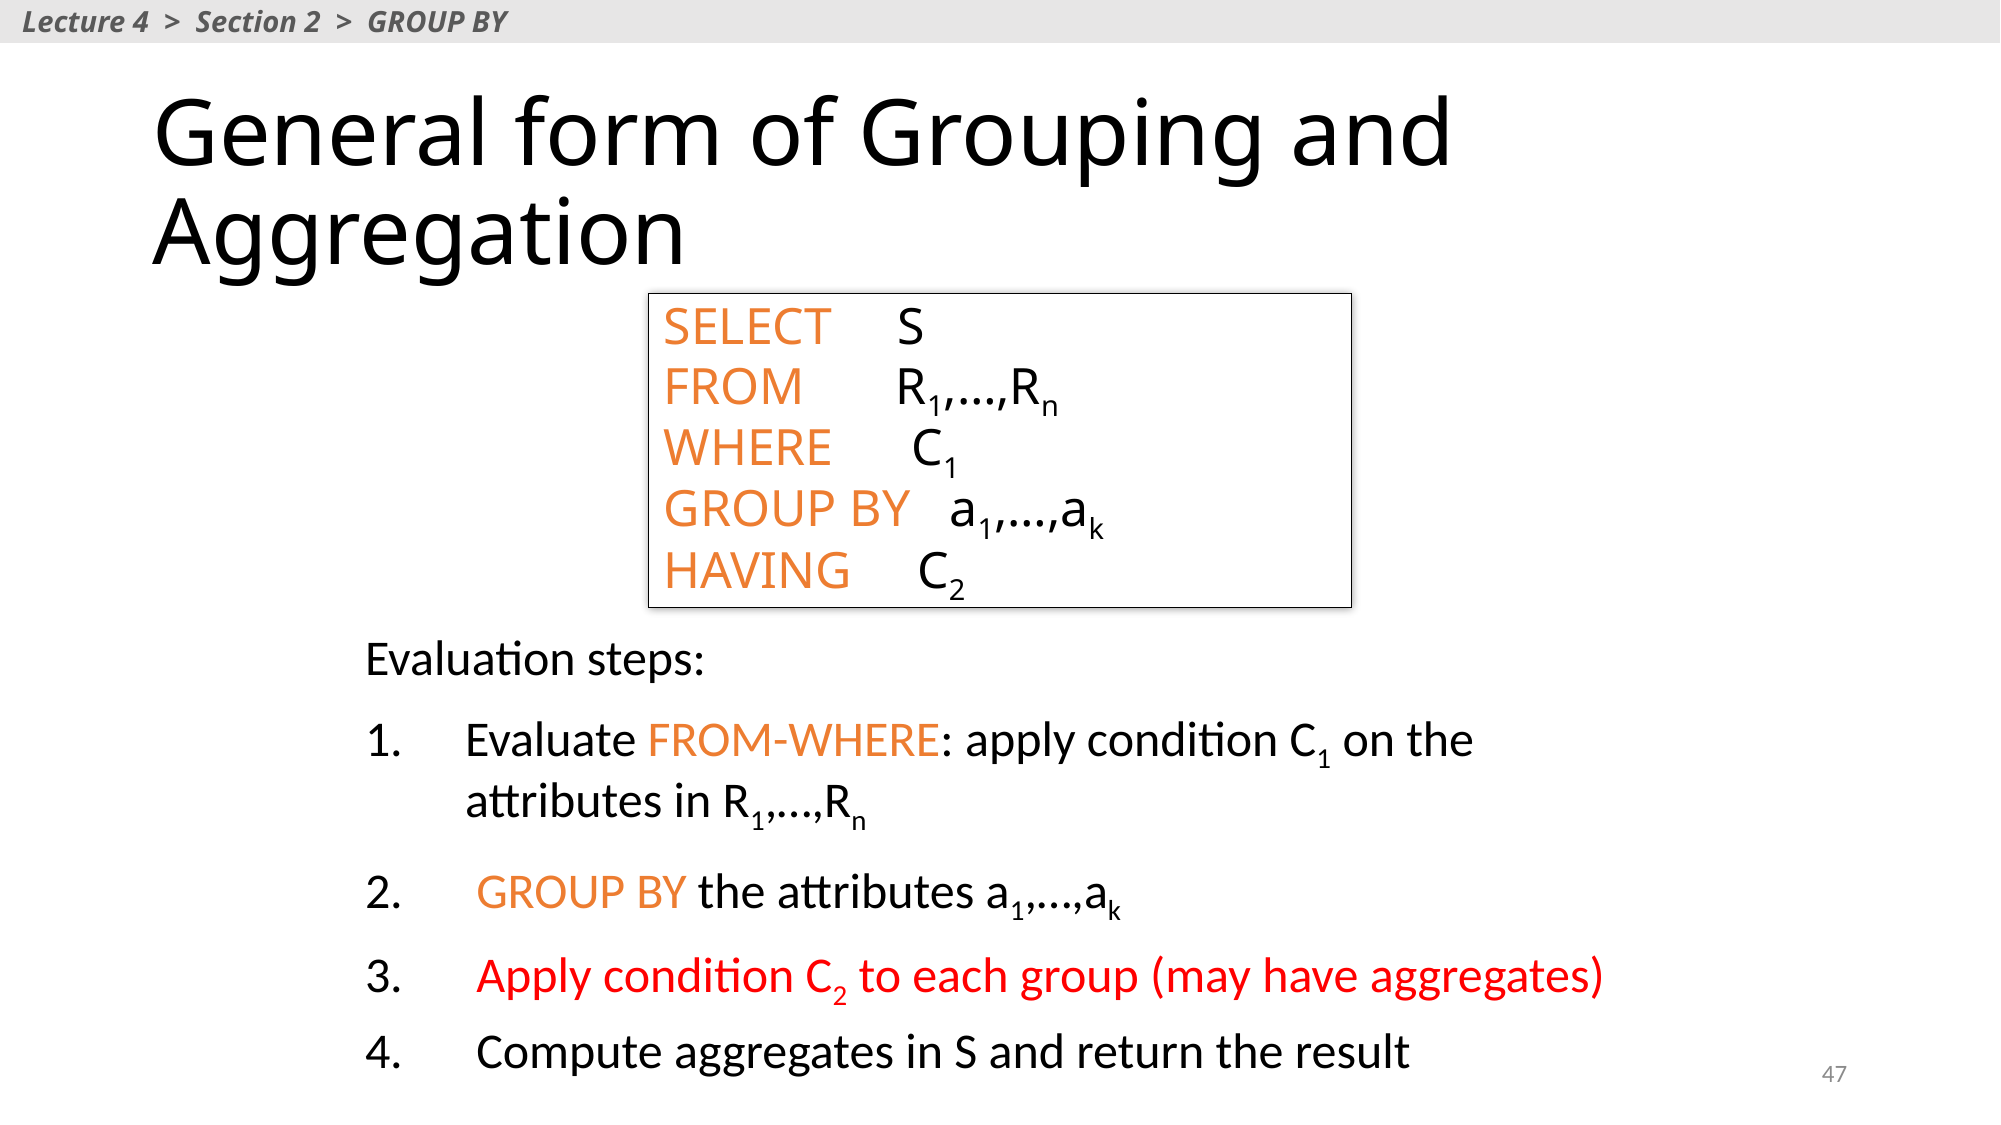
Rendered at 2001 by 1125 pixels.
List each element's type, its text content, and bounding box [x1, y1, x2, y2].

title General form of Grouping and Aggregation [137, 76, 1863, 294]
text_box Evaluation steps: Evaluate FROM-WHERE: apply condition C1 on the attributes in R1,…,Rn GROUP BY the attributes a1,…,ak Apply condition C2 to each group (may have aggregates) Compute aggregates in S and return the result [349, 624, 1702, 1088]
text_box SELECT S FROM R1,…,Rn WHERE C1 GROUP BY a1,…,ak HAVING C2 [648, 293, 1352, 608]
slide_number 47 [1412, 1042, 1863, 1103]
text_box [0, 0, 2000, 47]
